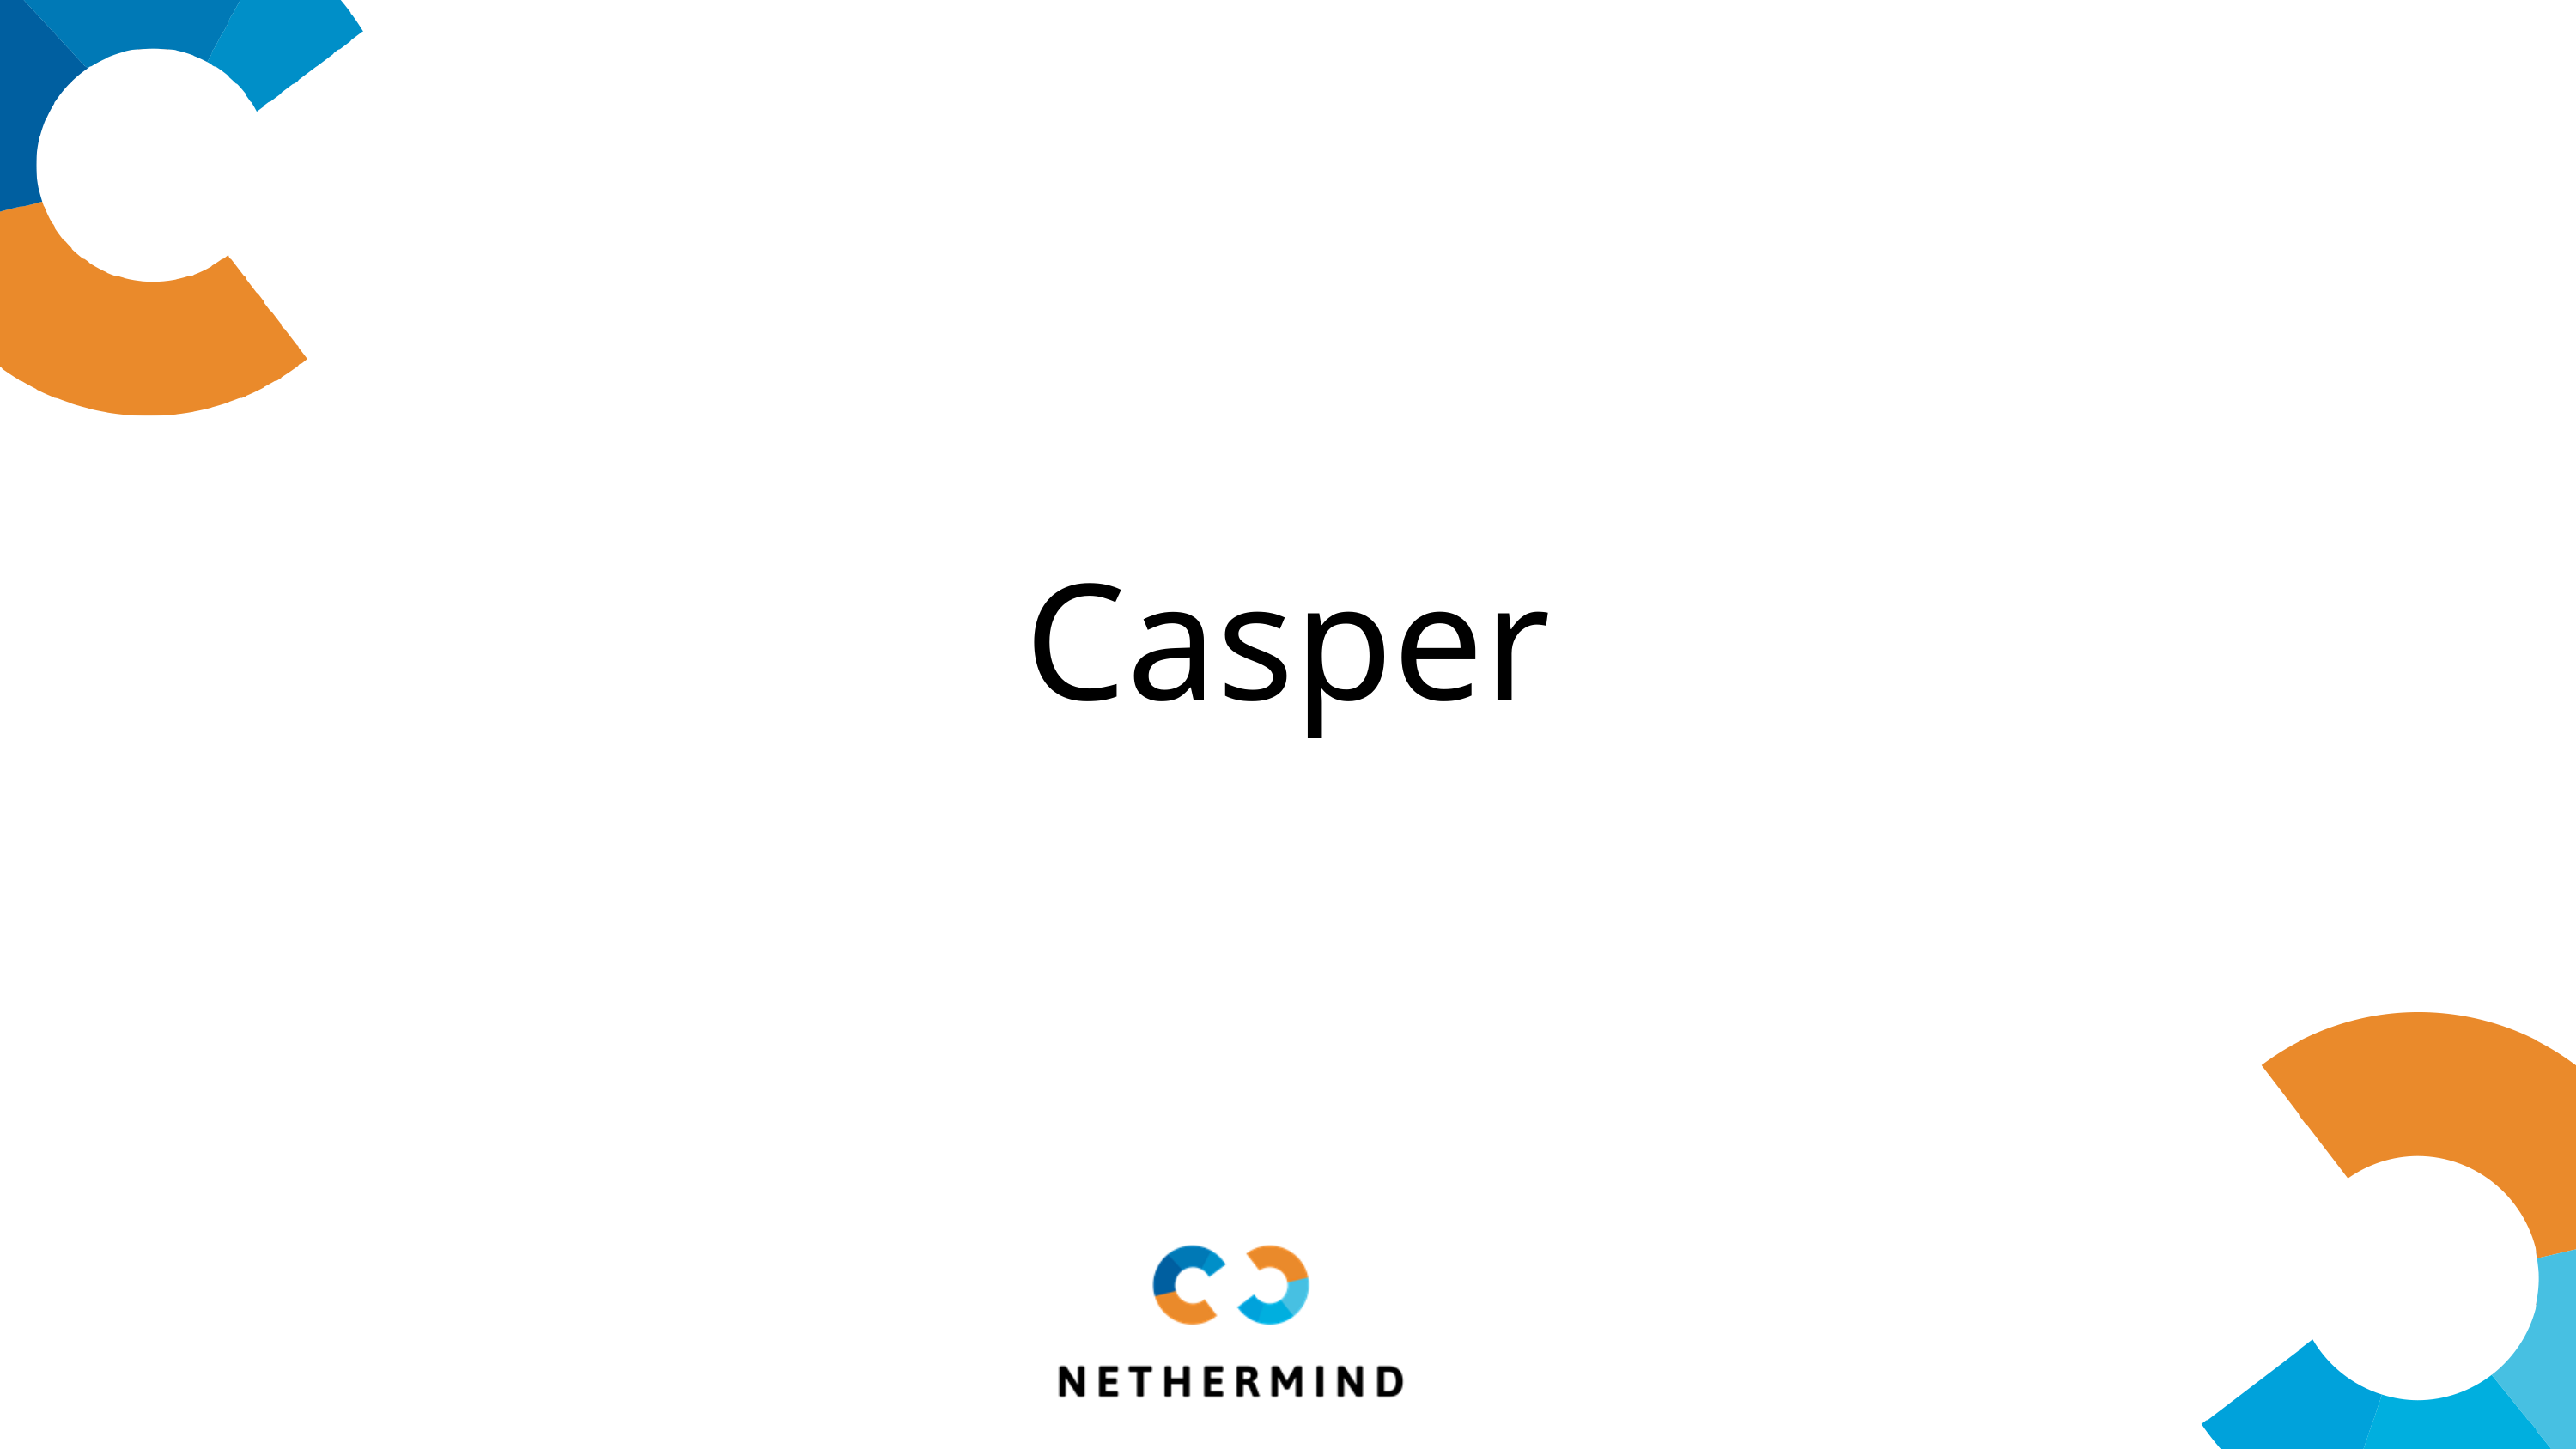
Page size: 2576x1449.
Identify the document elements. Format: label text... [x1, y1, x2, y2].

title Casper [322, 237, 2254, 742]
picture [2181, 976, 2576, 1449]
picture [0, 0, 456, 451]
picture [1049, 1194, 1430, 1449]
